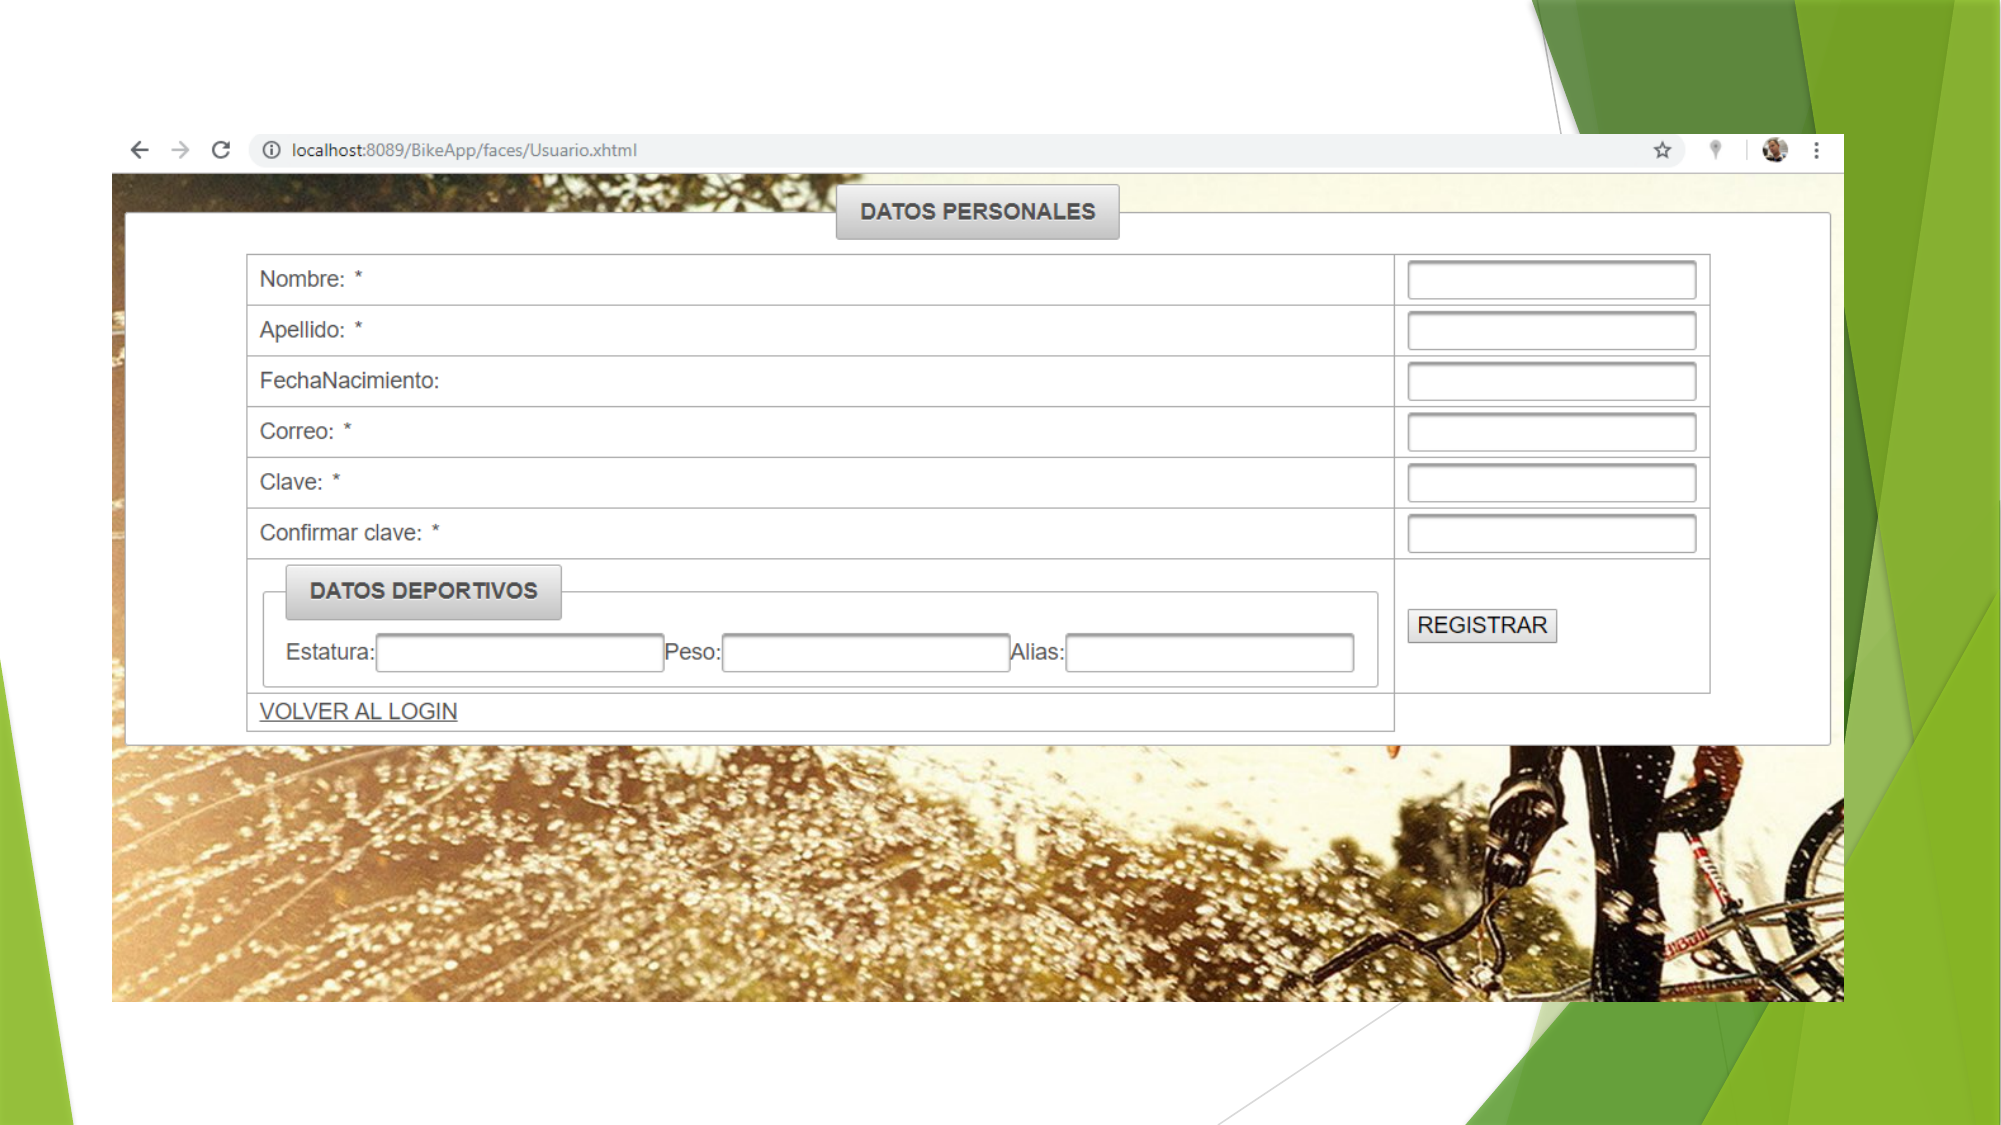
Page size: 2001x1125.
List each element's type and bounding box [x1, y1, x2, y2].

picture [111, 134, 1845, 1002]
